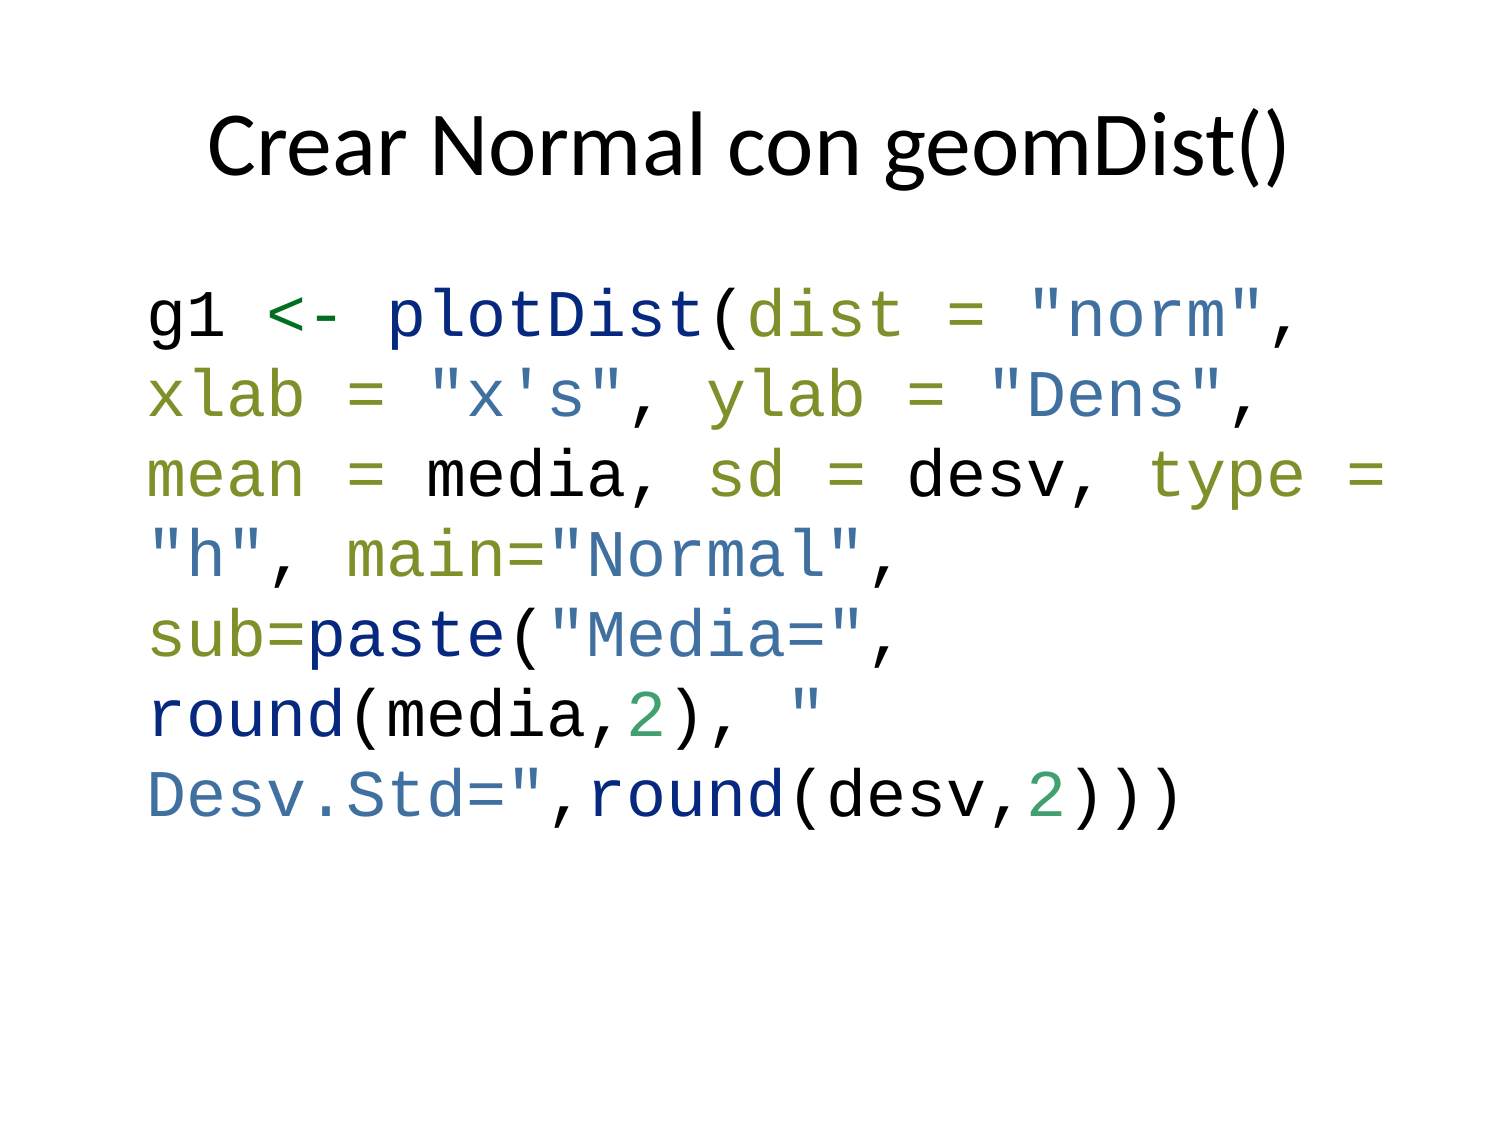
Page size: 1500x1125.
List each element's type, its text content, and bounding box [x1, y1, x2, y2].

list g1 <- plotDist(dist = "norm", xlab = "x's", ylab = "Dens", mean = media, sd = desv, type = "h", main="Normal", sub=paste("Media=", round(media,2), " Desv.Std=",round(desv,2))) [75, 262, 1425, 1005]
title Crear Normal con geomDist() [75, 45, 1425, 233]
